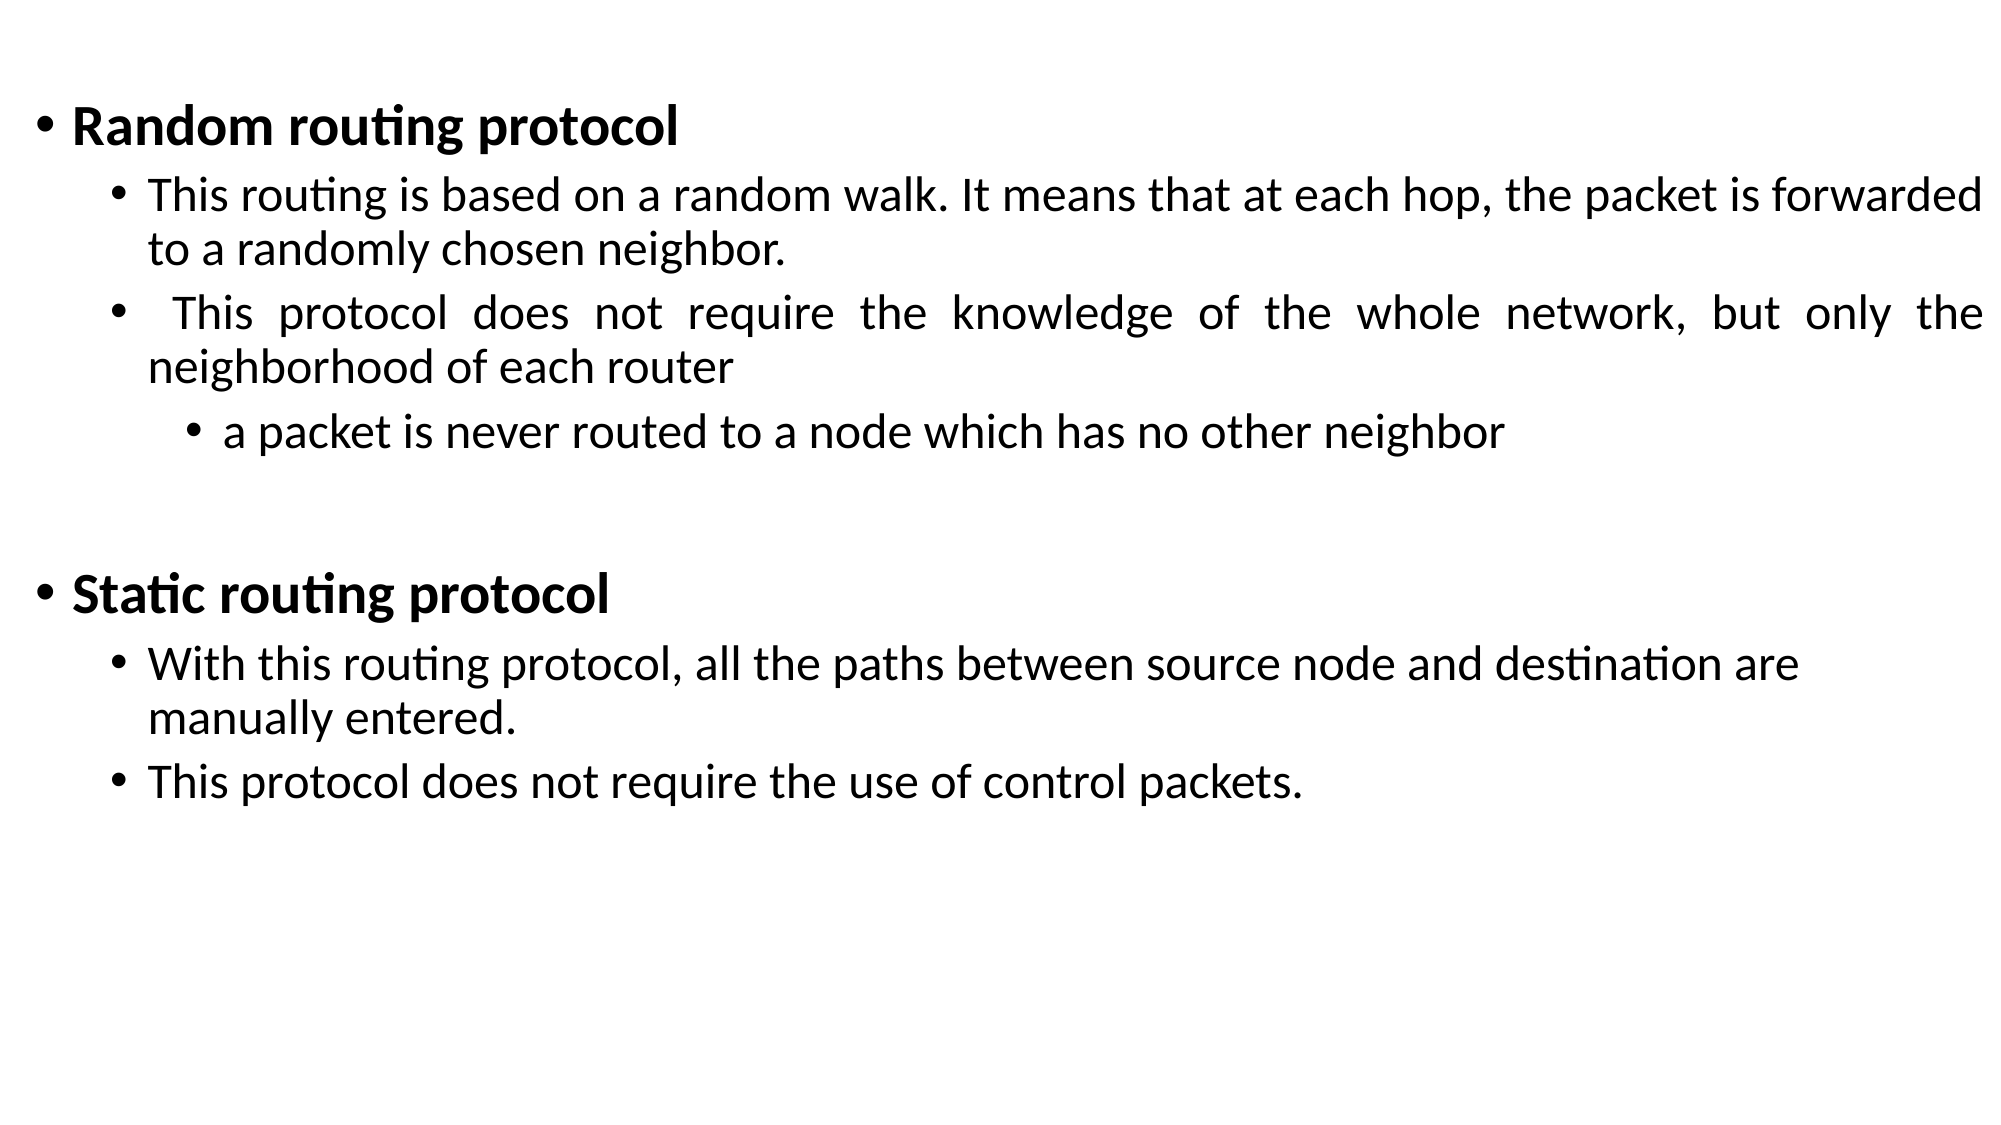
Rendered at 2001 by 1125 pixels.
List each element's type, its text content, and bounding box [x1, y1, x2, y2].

list Random routing protocol This routing is based on a random walk. It means that at each hop, the packet is forwarded to a randomly chosen neighbor. This protocol does not require the knowledge of the whole network, but only the neighborhood of each router a packet is never routed to a node which has no other neighbor Static routing protocol With this routing protocol, all the paths between source node and destination are manually entered. This protocol does not require the use of control packets. [20, 87, 2000, 1014]
